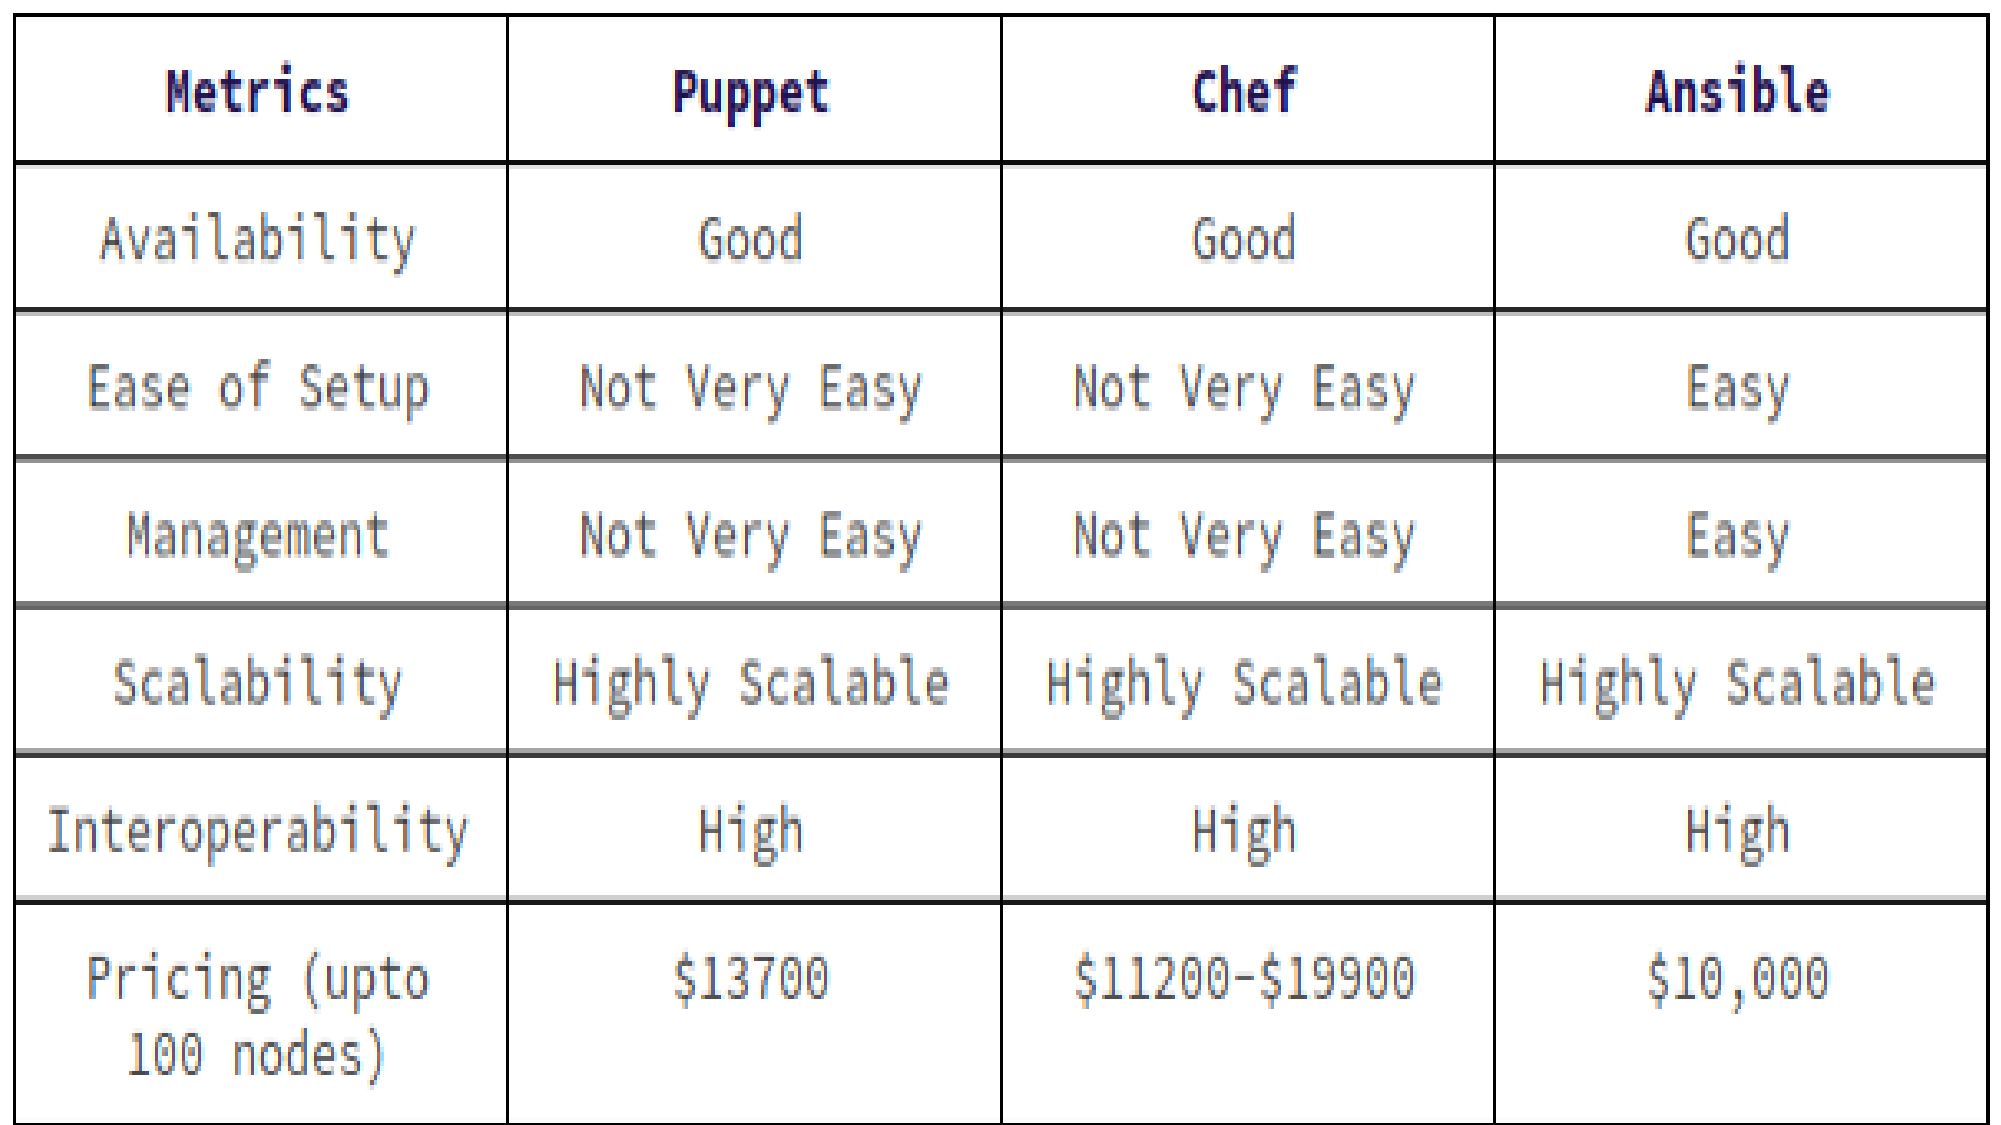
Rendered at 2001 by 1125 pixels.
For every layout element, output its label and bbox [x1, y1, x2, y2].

list [0, 0, 2000, 1125]
